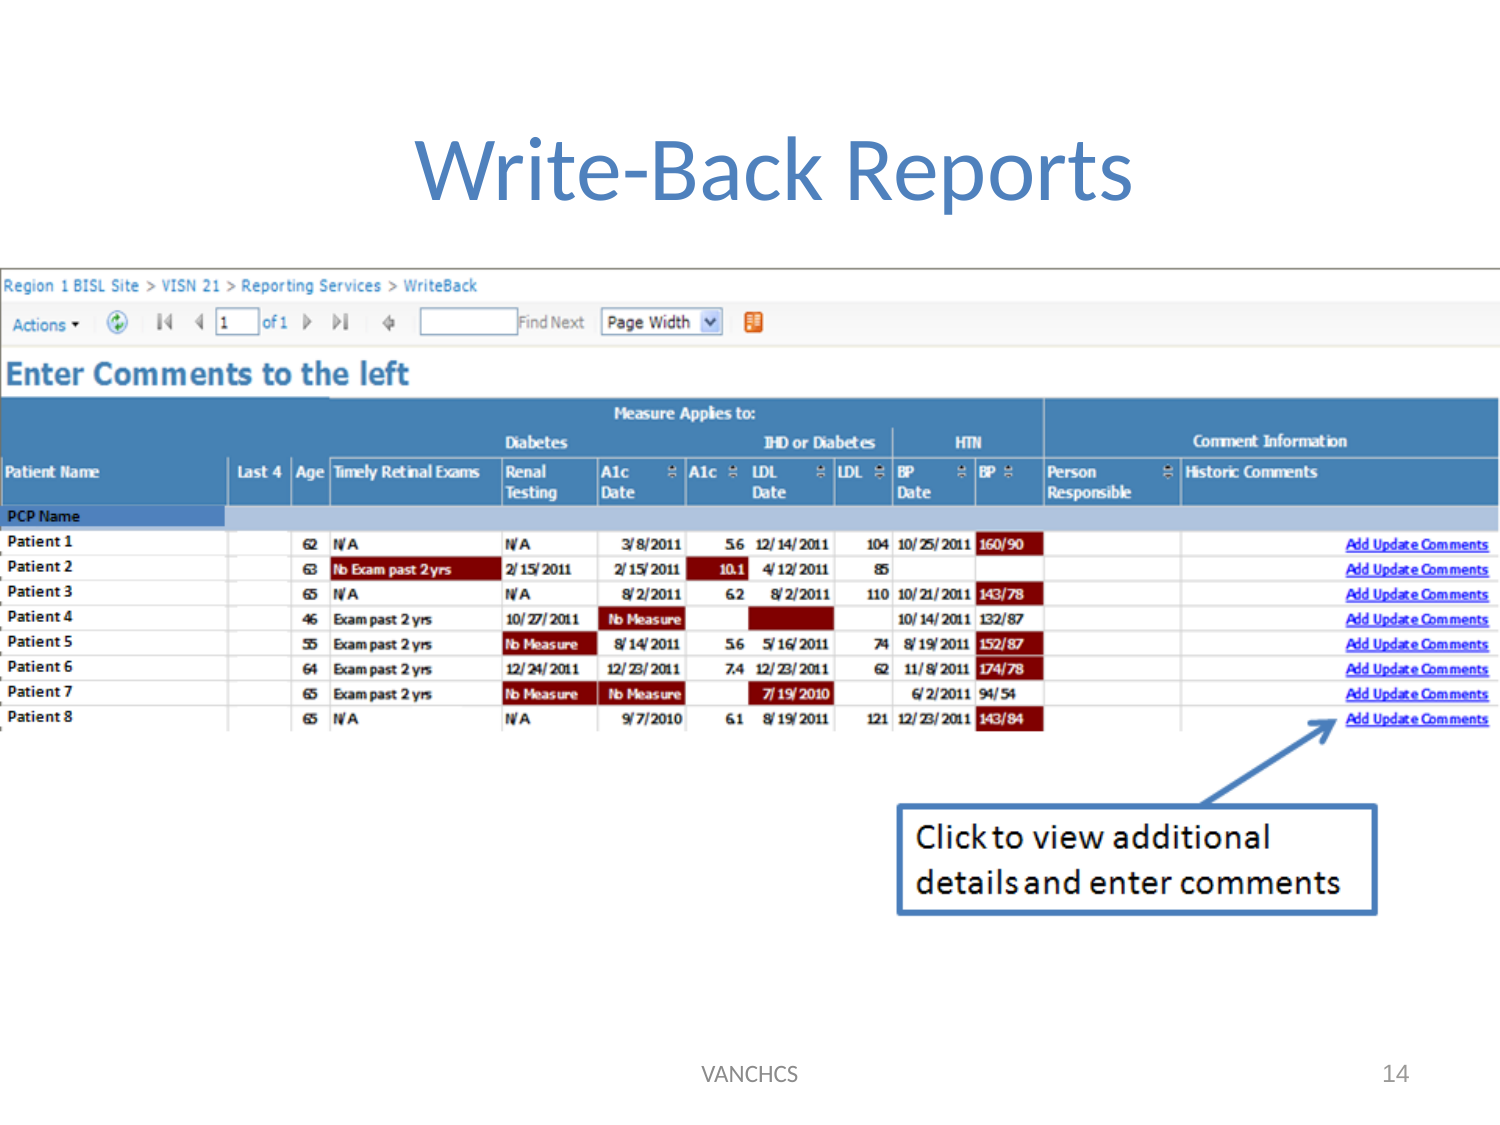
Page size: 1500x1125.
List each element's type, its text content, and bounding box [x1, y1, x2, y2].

text_box Write-Back Reports [99, 70, 1450, 258]
slide_number 14 [1074, 1042, 1425, 1103]
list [0, 262, 1500, 924]
footer VANCHCS [512, 1042, 988, 1103]
